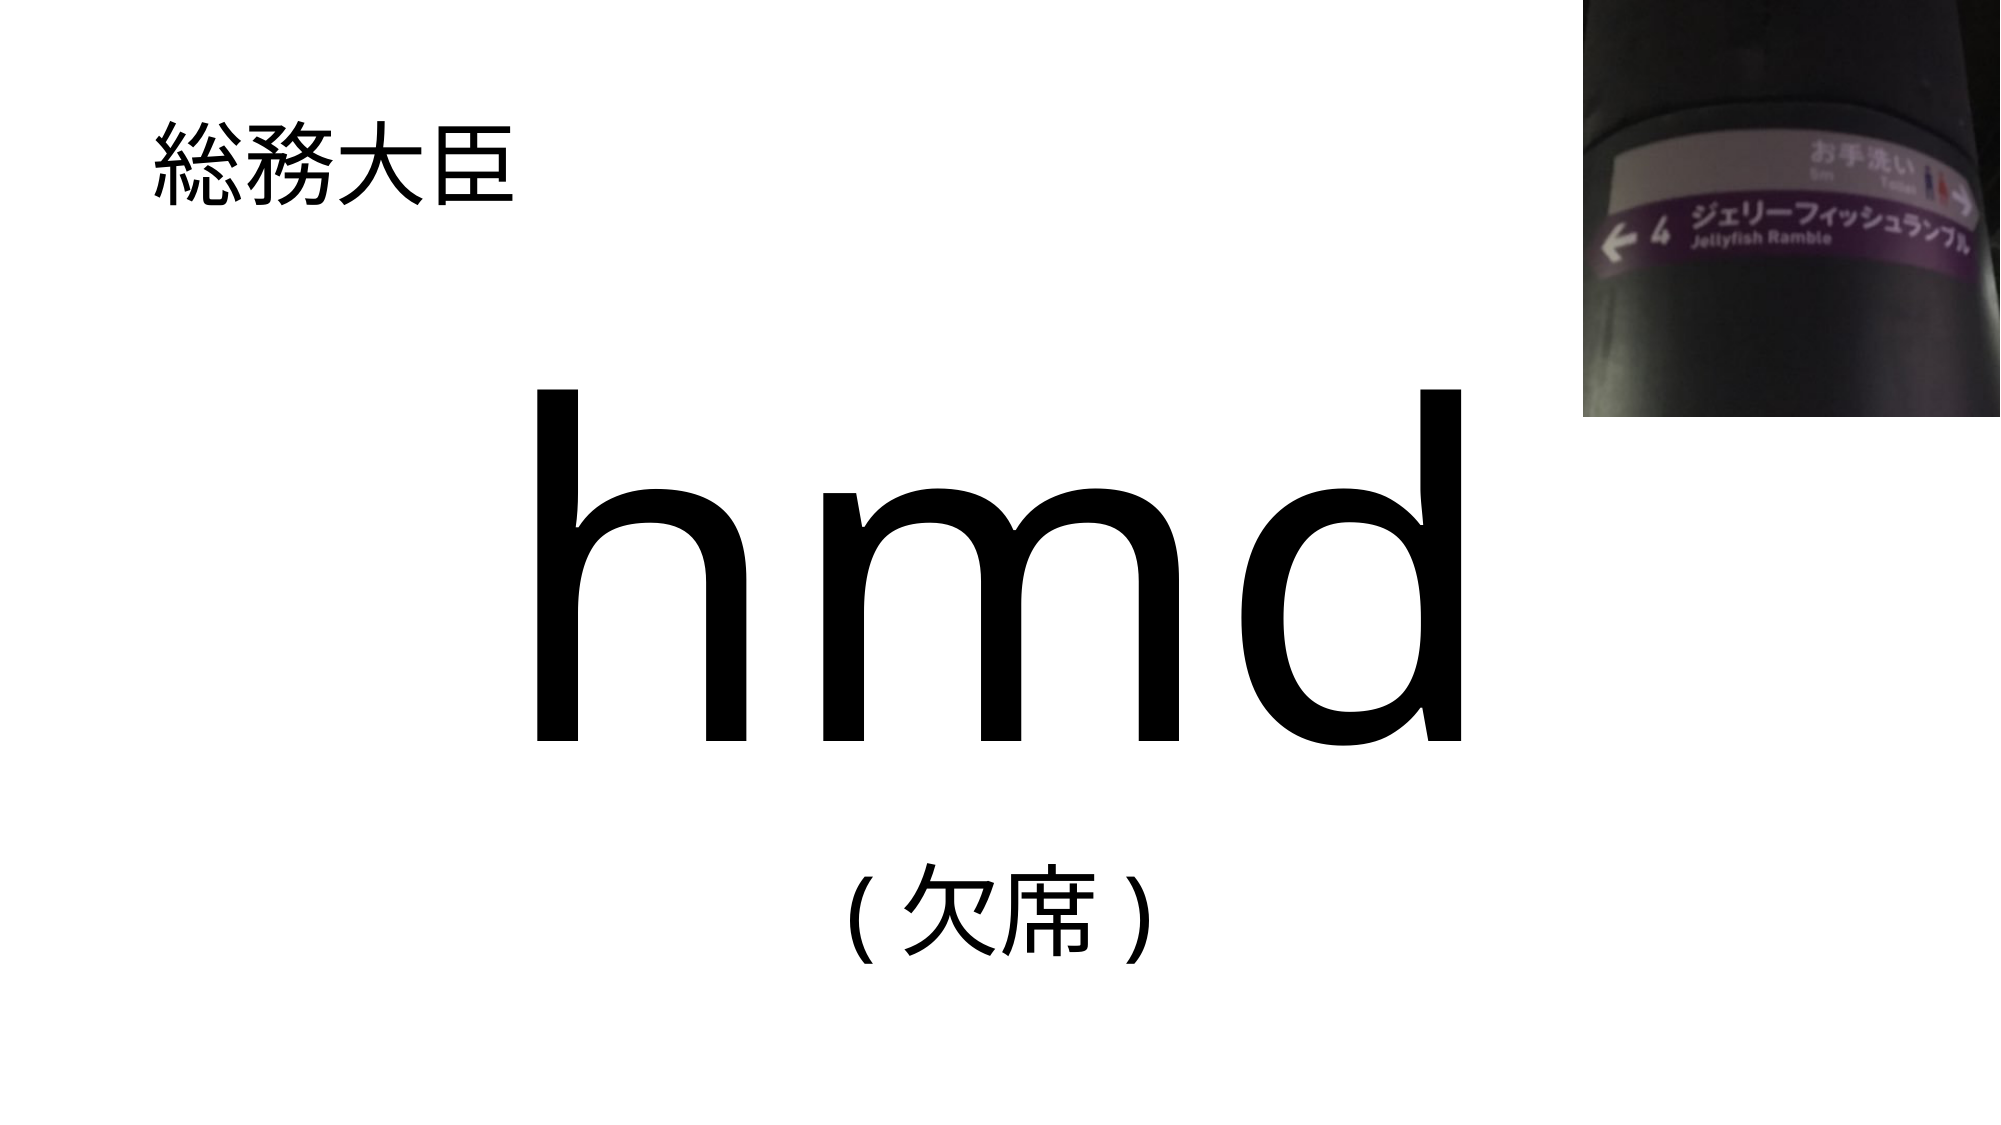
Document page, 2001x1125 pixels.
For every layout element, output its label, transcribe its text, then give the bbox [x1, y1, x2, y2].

picture [1583, 0, 2000, 417]
list hmd (欠席) [137, 299, 1863, 1014]
title 総務大臣 [137, 59, 1583, 278]
